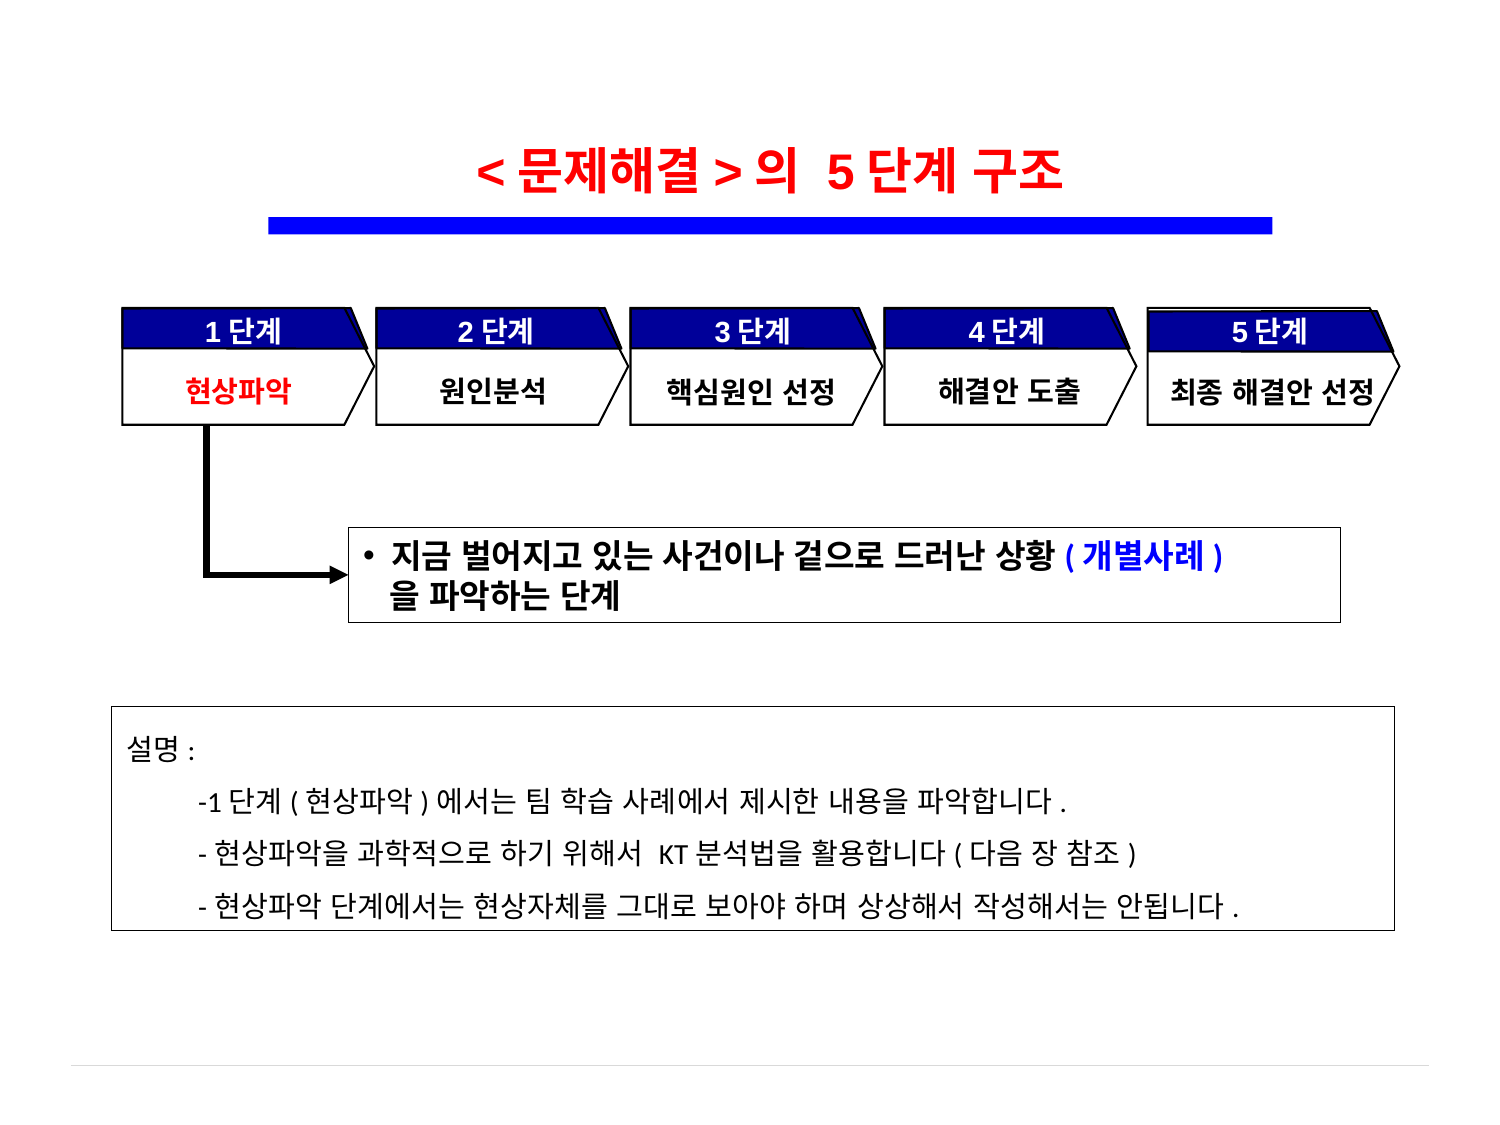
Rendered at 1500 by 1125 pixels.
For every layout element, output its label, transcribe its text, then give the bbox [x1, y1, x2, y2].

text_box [201, 429, 353, 571]
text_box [110, 306, 1402, 425]
text_box 지금 벌어지고 있는 사건이나 겉으로 드러난 상황(개별사례) 을 파악하는 단계 [348, 527, 1341, 623]
text_box 설명: -1단계(현상파악)에서는 팀 학습 사례에서 제시한 내용을 파악합니다. -현상파악을 과학적으로 하기 위해서 KT분석법을 활용합니다(다음 장 참조) -현상파악 단계에서는 현상자체를 그대로 보아야 하며 상상해서 작성해서는 안됩니다. [111, 706, 1395, 931]
text_box <문제해결>의 5단계 구조 [221, 132, 1320, 208]
text_box [267, 216, 1273, 235]
